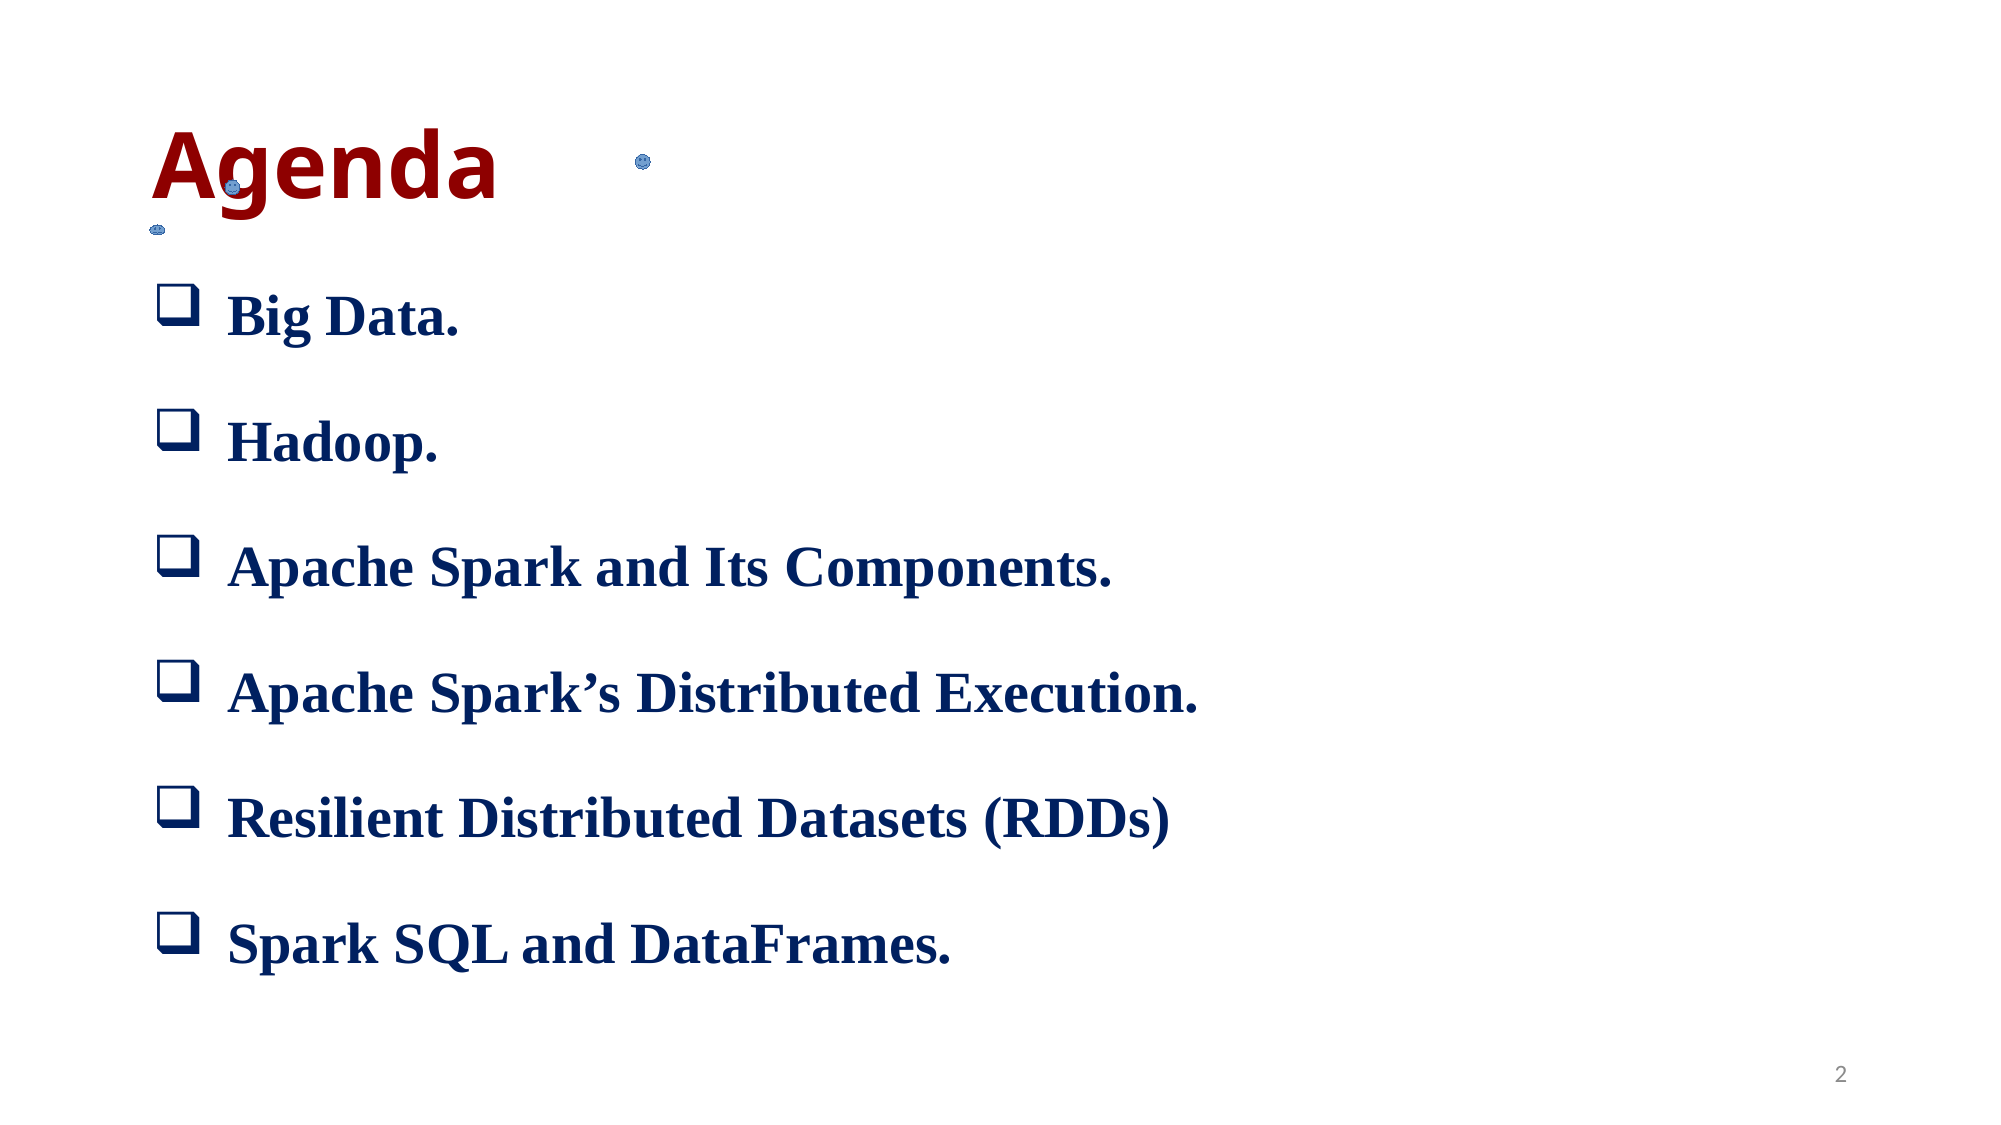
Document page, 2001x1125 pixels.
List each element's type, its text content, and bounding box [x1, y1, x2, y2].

text_box [149, 224, 165, 235]
text_box [635, 154, 651, 170]
text_box 2 [1412, 1042, 1863, 1103]
text_box Agenda [137, 59, 1863, 234]
text_box [224, 179, 240, 195]
text_box Big Data. Hadoop. Apache Spark and Its Components. Apache Spark’s Distributed Execution. Resilient Distributed Datasets (RDDs) Spark SQL and DataFrames. [137, 234, 1863, 1103]
